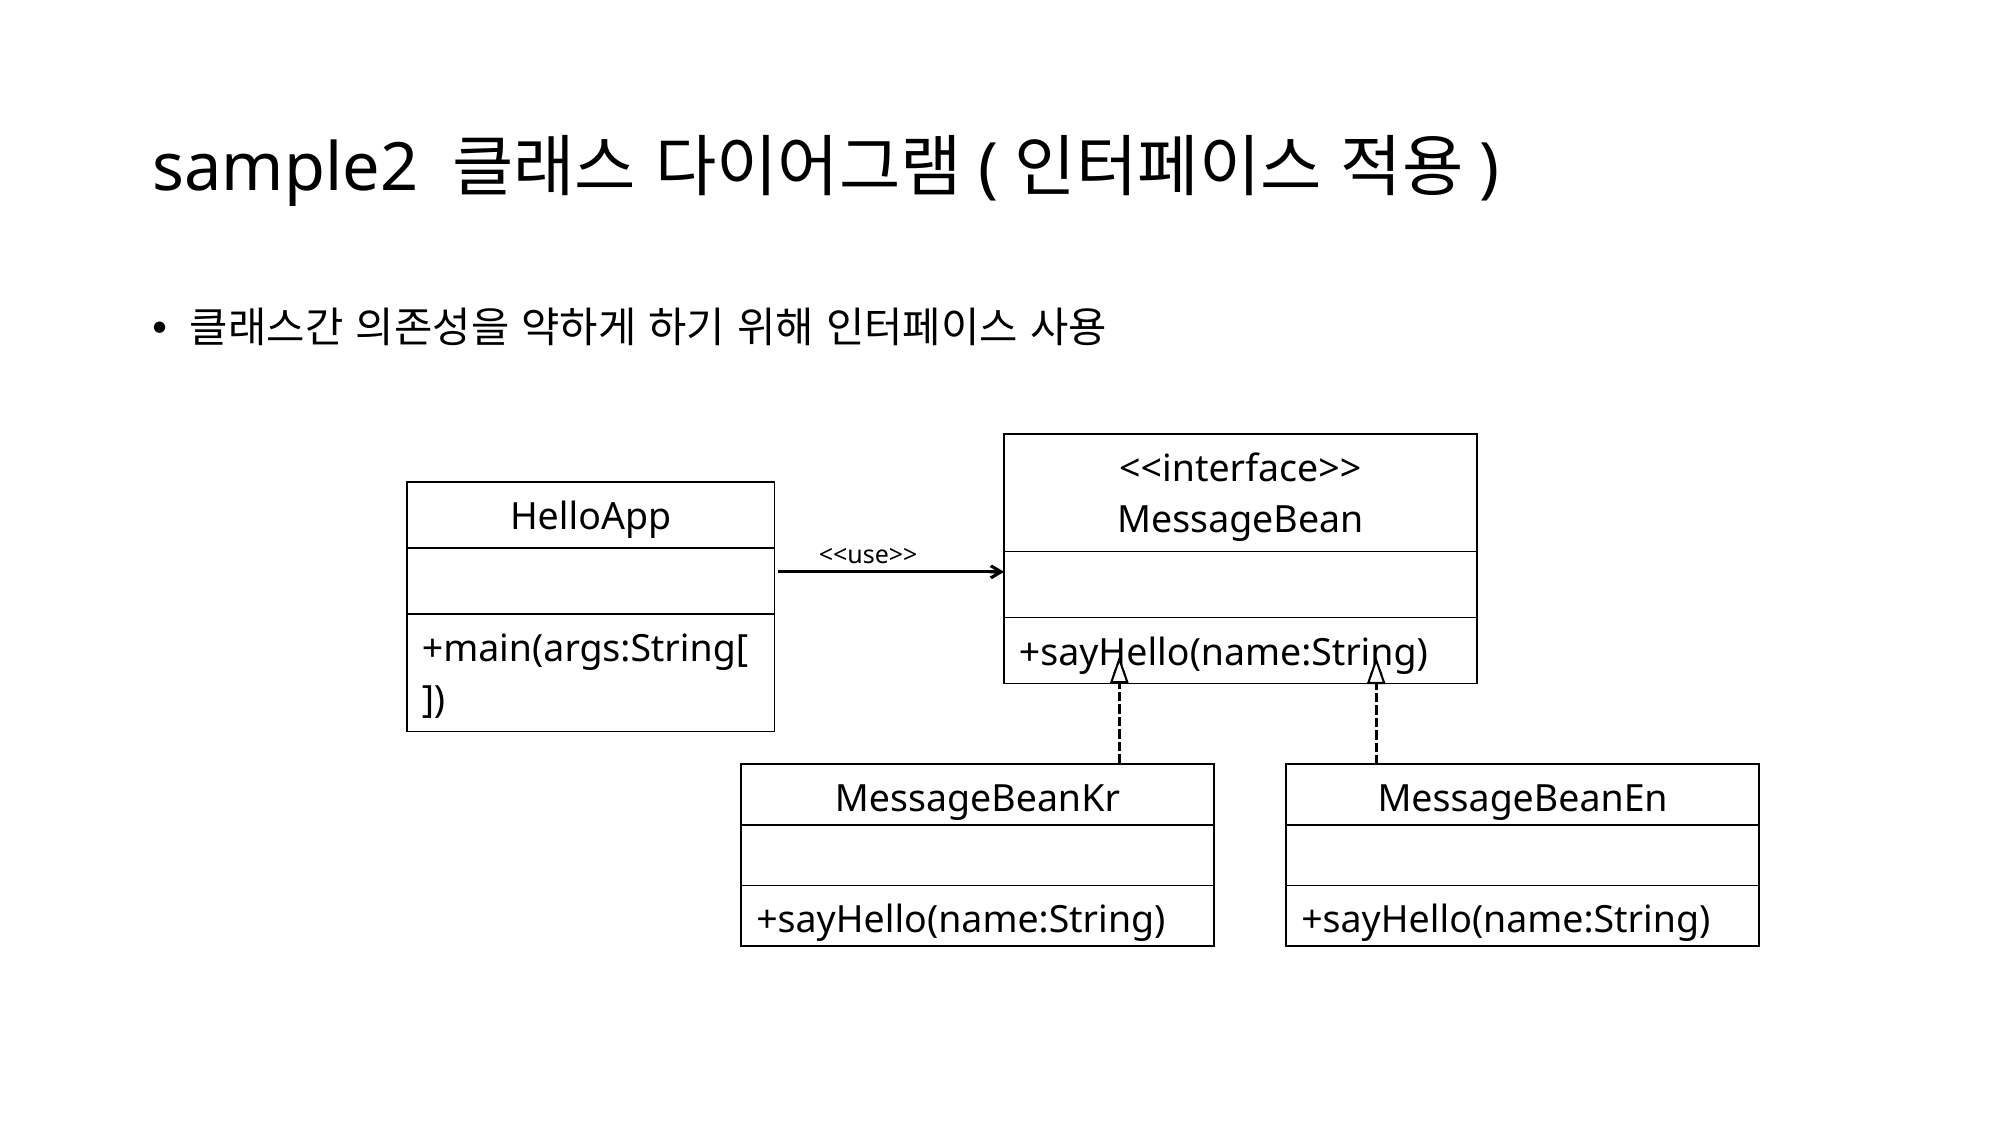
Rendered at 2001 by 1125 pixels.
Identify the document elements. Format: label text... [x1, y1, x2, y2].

table_header <<interface>> MessageBean [1005, 435, 1476, 551]
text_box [1368, 660, 1385, 765]
text_box <<use>> [804, 531, 956, 571]
table_header MessageBeanEn [1287, 765, 1758, 824]
table_cell +sayHello(name:String) [1287, 886, 1758, 945]
list 클래스간 의존성을 약하게 하기 위해 인터페이스 사용 [137, 299, 1863, 388]
table_cell [1287, 826, 1758, 885]
text_box <<use>> [804, 572, 956, 576]
table_header MessageBeanKr [742, 765, 1213, 824]
table_cell +main(args:String[]) [408, 615, 774, 731]
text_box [1111, 659, 1128, 764]
table_cell +sayHello(name:String) [742, 886, 1213, 945]
table_cell [742, 826, 1213, 885]
table_cell [1005, 552, 1476, 617]
table_cell [408, 549, 774, 613]
table_cell +sayHello(name:String) [1005, 618, 1476, 683]
title sample2 클래스 다이어그램(인터페이스 적용) [137, 59, 1863, 278]
table_header HelloApp [408, 483, 774, 547]
